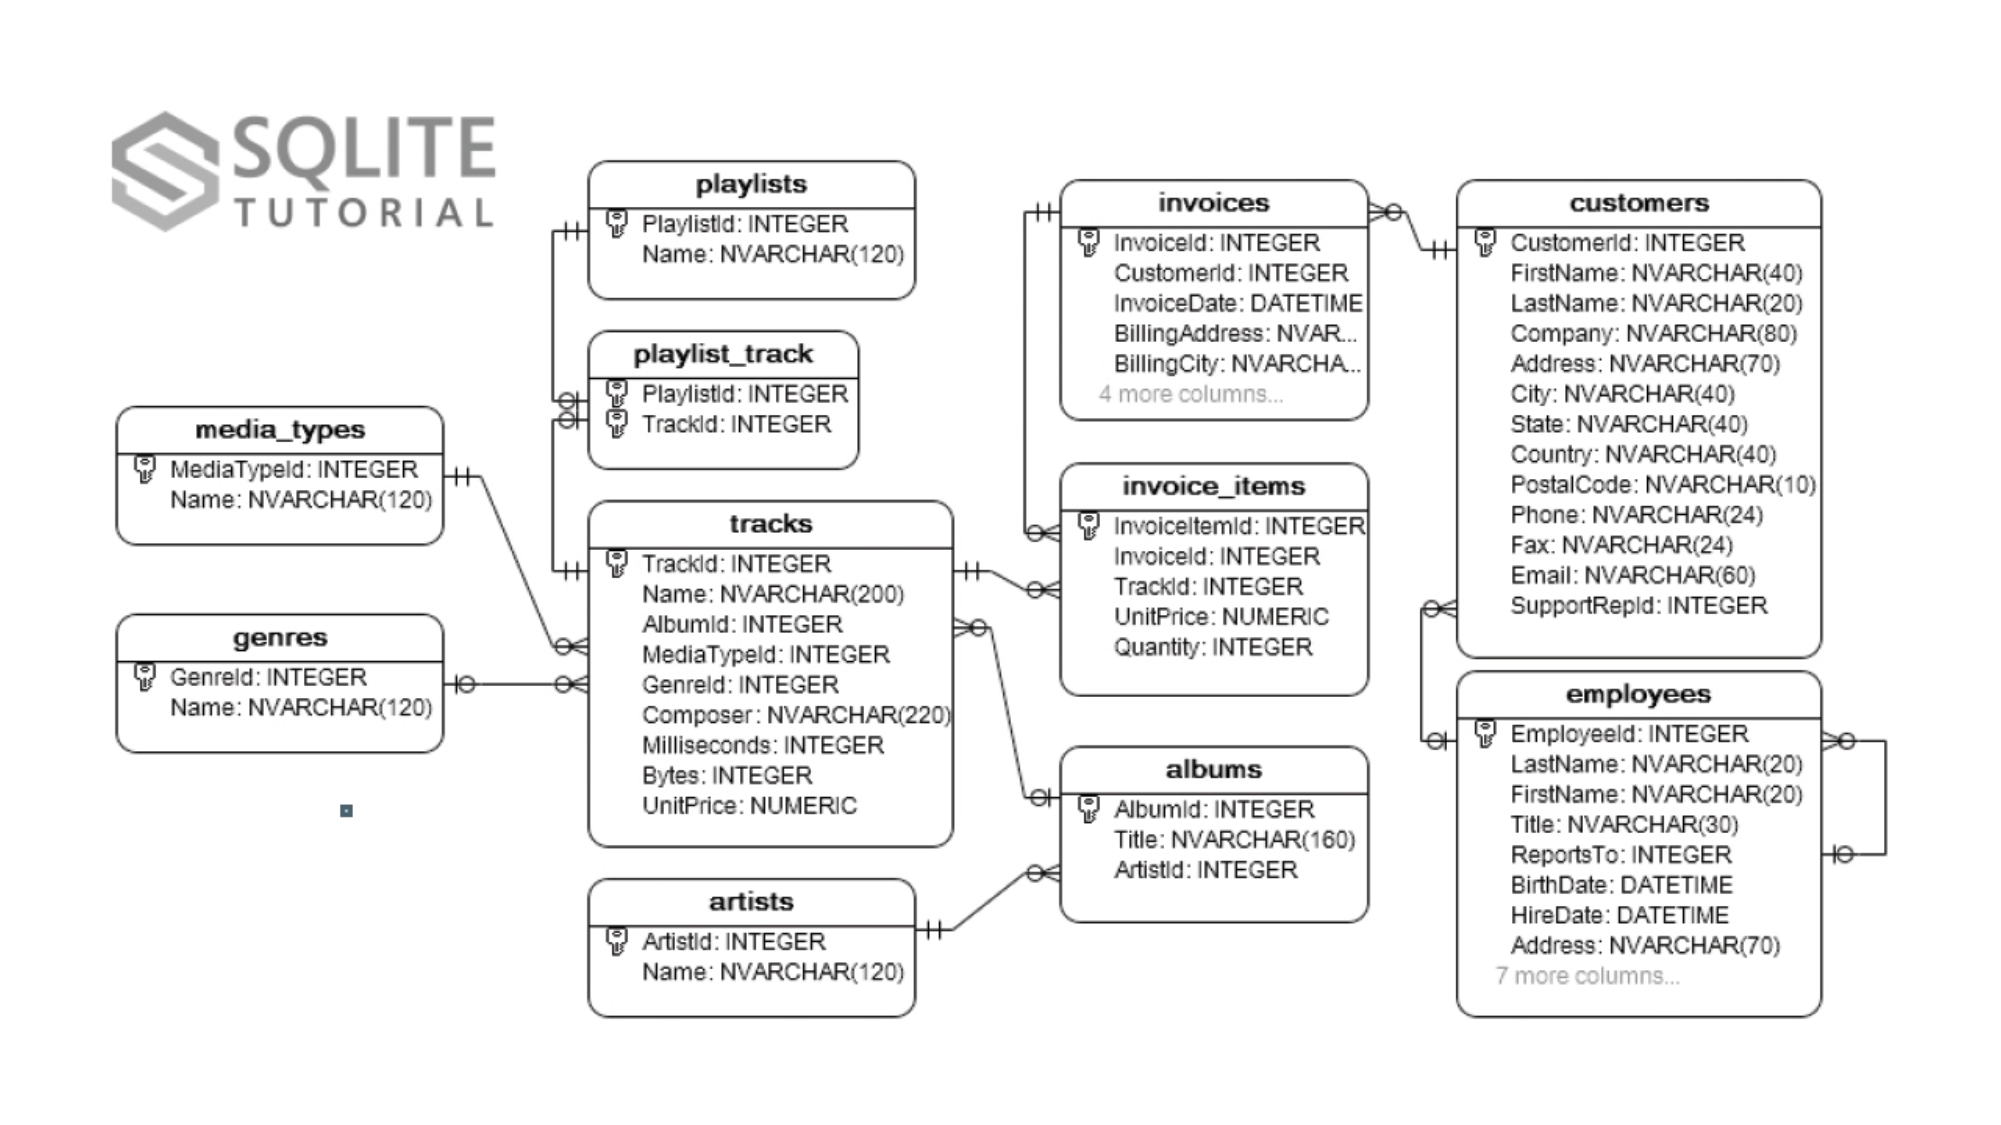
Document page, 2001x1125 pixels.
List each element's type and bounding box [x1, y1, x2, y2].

picture [92, 84, 1908, 1041]
